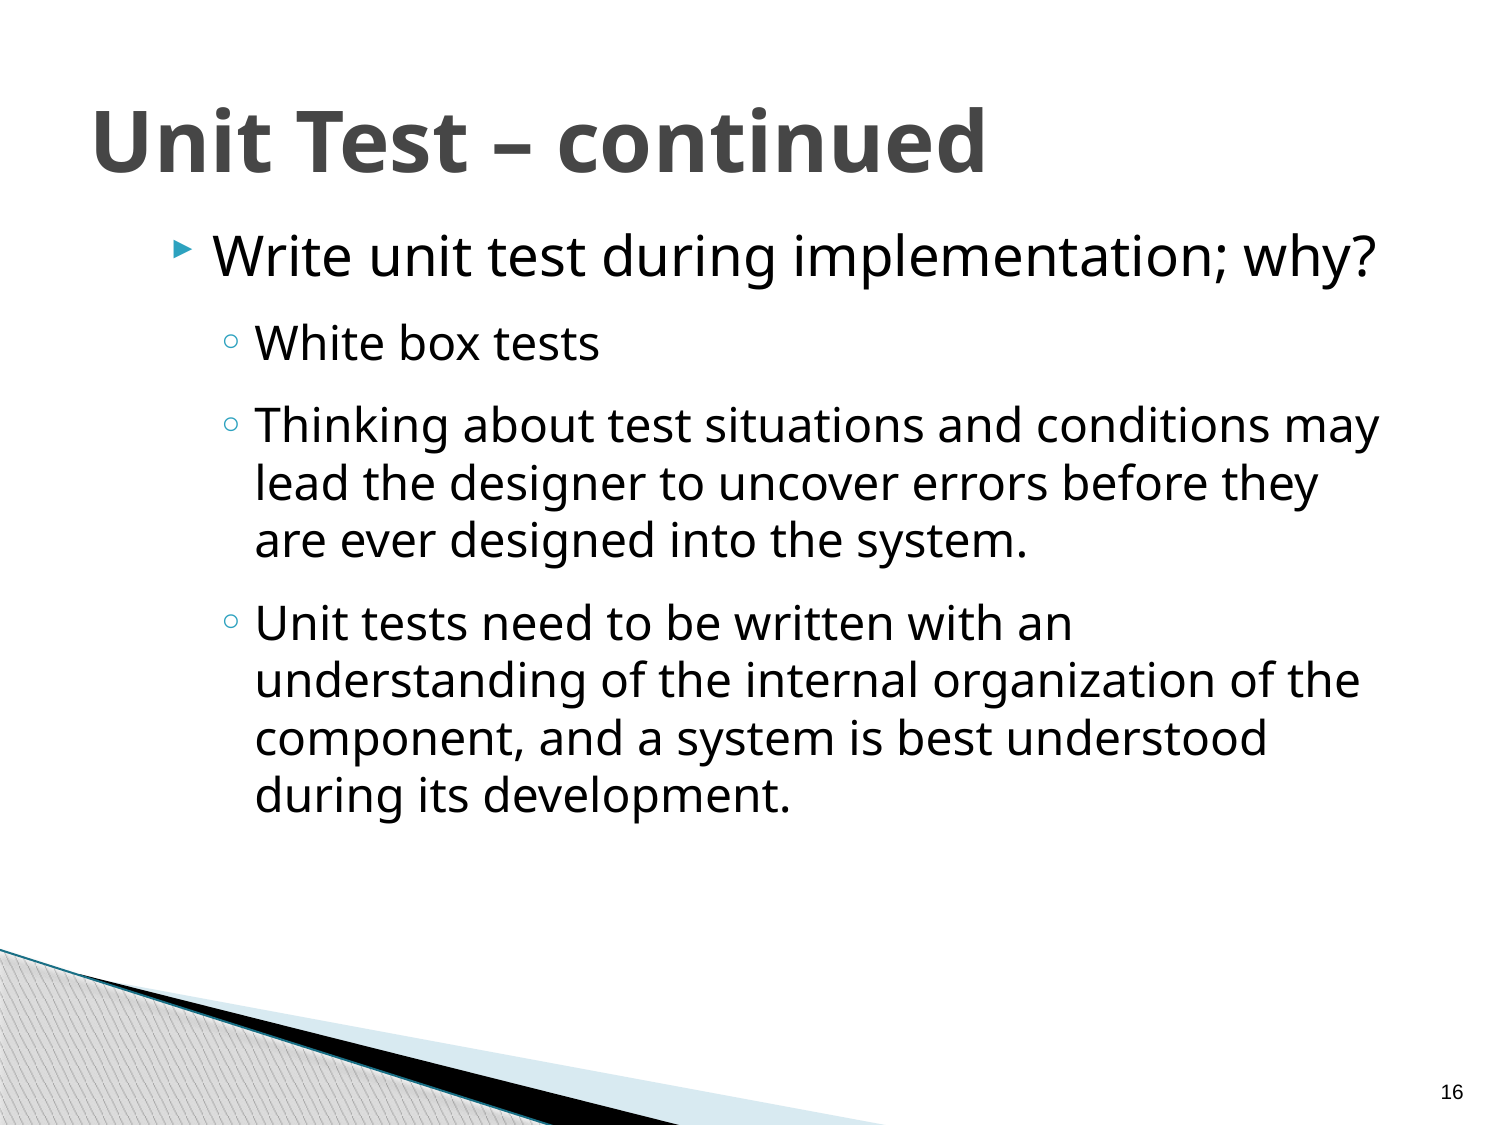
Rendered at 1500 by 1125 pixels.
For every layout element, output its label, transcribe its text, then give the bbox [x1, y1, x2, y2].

slide_number 16 [1418, 1051, 1479, 1112]
list Write unit test during implementation; why? White box tests Thinking about test situations and conditions may lead the designer to uncover errors before they are ever designed into the system. Unit tests need to be written with an understanding of the internal organization of the component, and a system is best understood during its development. [137, 212, 1400, 951]
title Unit Test – continued [75, 45, 1388, 233]
